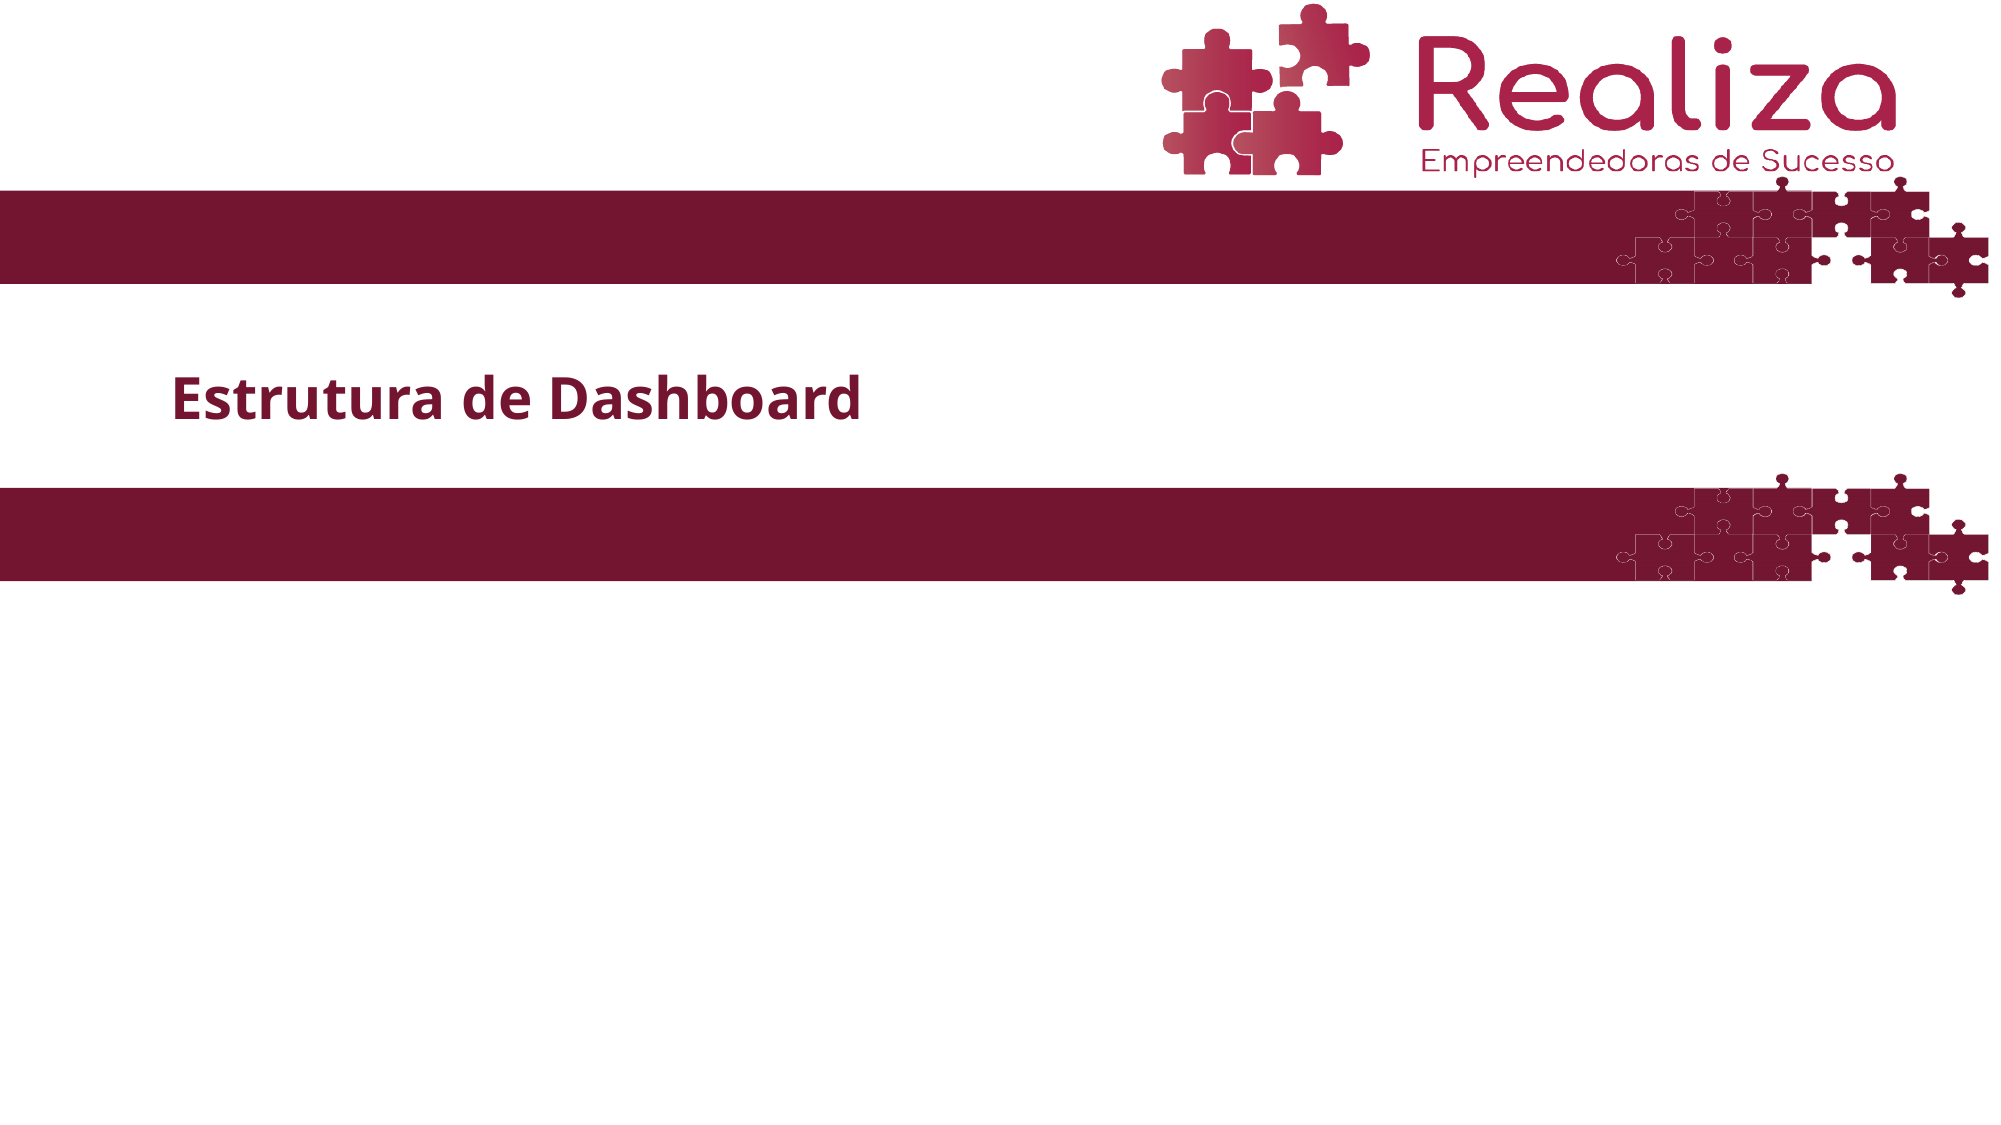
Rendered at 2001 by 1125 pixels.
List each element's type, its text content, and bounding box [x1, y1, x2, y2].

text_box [0, 458, 2000, 596]
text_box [0, 161, 2000, 298]
text_box Estrutura de Dashboard [155, 353, 949, 439]
picture [1096, 0, 1977, 210]
